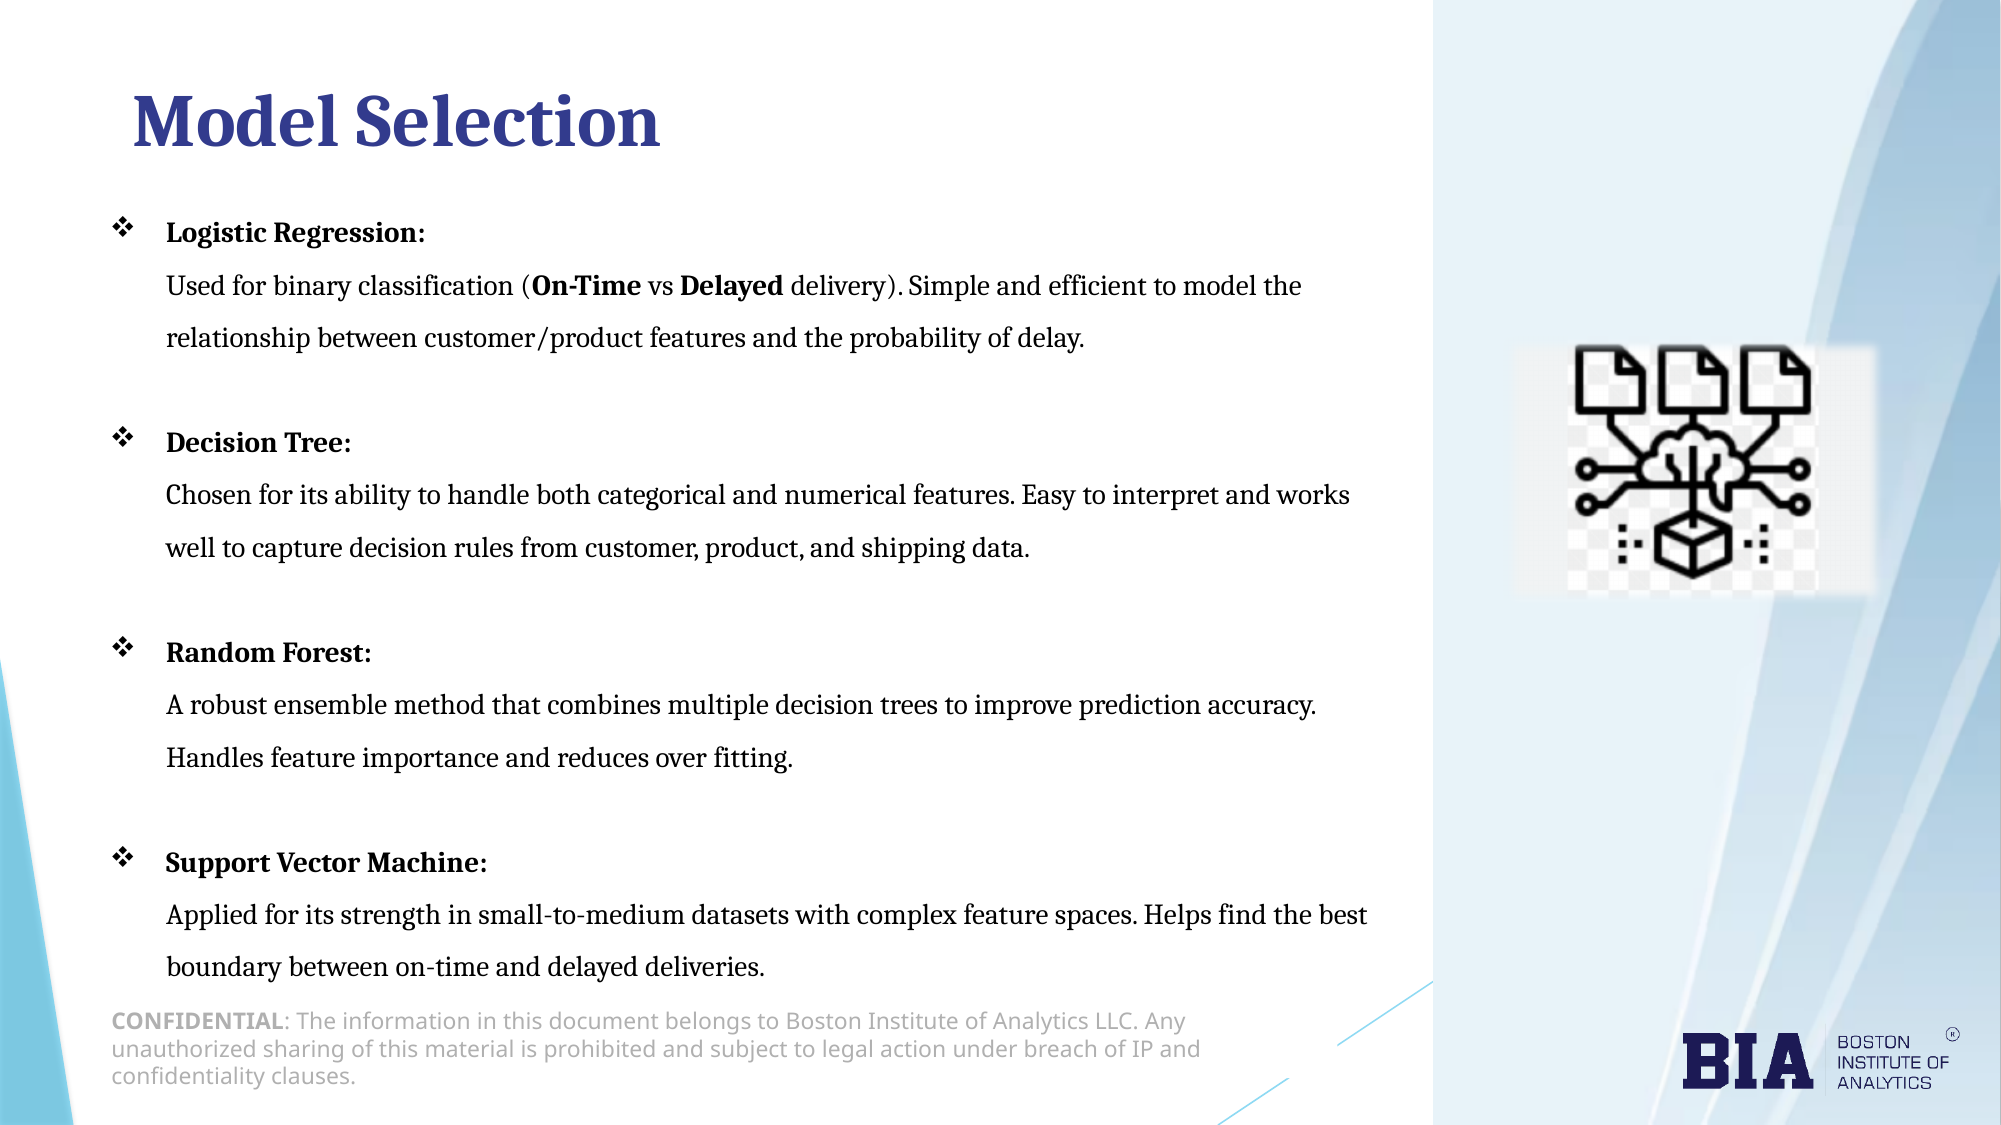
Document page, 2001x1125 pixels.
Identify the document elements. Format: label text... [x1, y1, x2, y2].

title Model Selection [117, 64, 1427, 149]
list Logistic Regression: Used for binary classification (On-Time vs Delayed delivery). Simple and efficient to model the relationship between customer/product features and the probability of delay. Decision Tree: Chosen for its ability to handle both categorical and numerical features. Easy to interpret and works well to capture decision rules from customer, product, and shipping data. Random Forest: A robust ensemble method that combines multiple decision trees to improve prediction accuracy. Handles feature importance and reduces over fitting. Support Vector Machine: Applied for its strength in small-to-medium datasets with complex feature spaces. Helps find the best boundary between on-time and delayed deliveries. [94, 188, 1401, 991]
picture [1432, 0, 2000, 1125]
